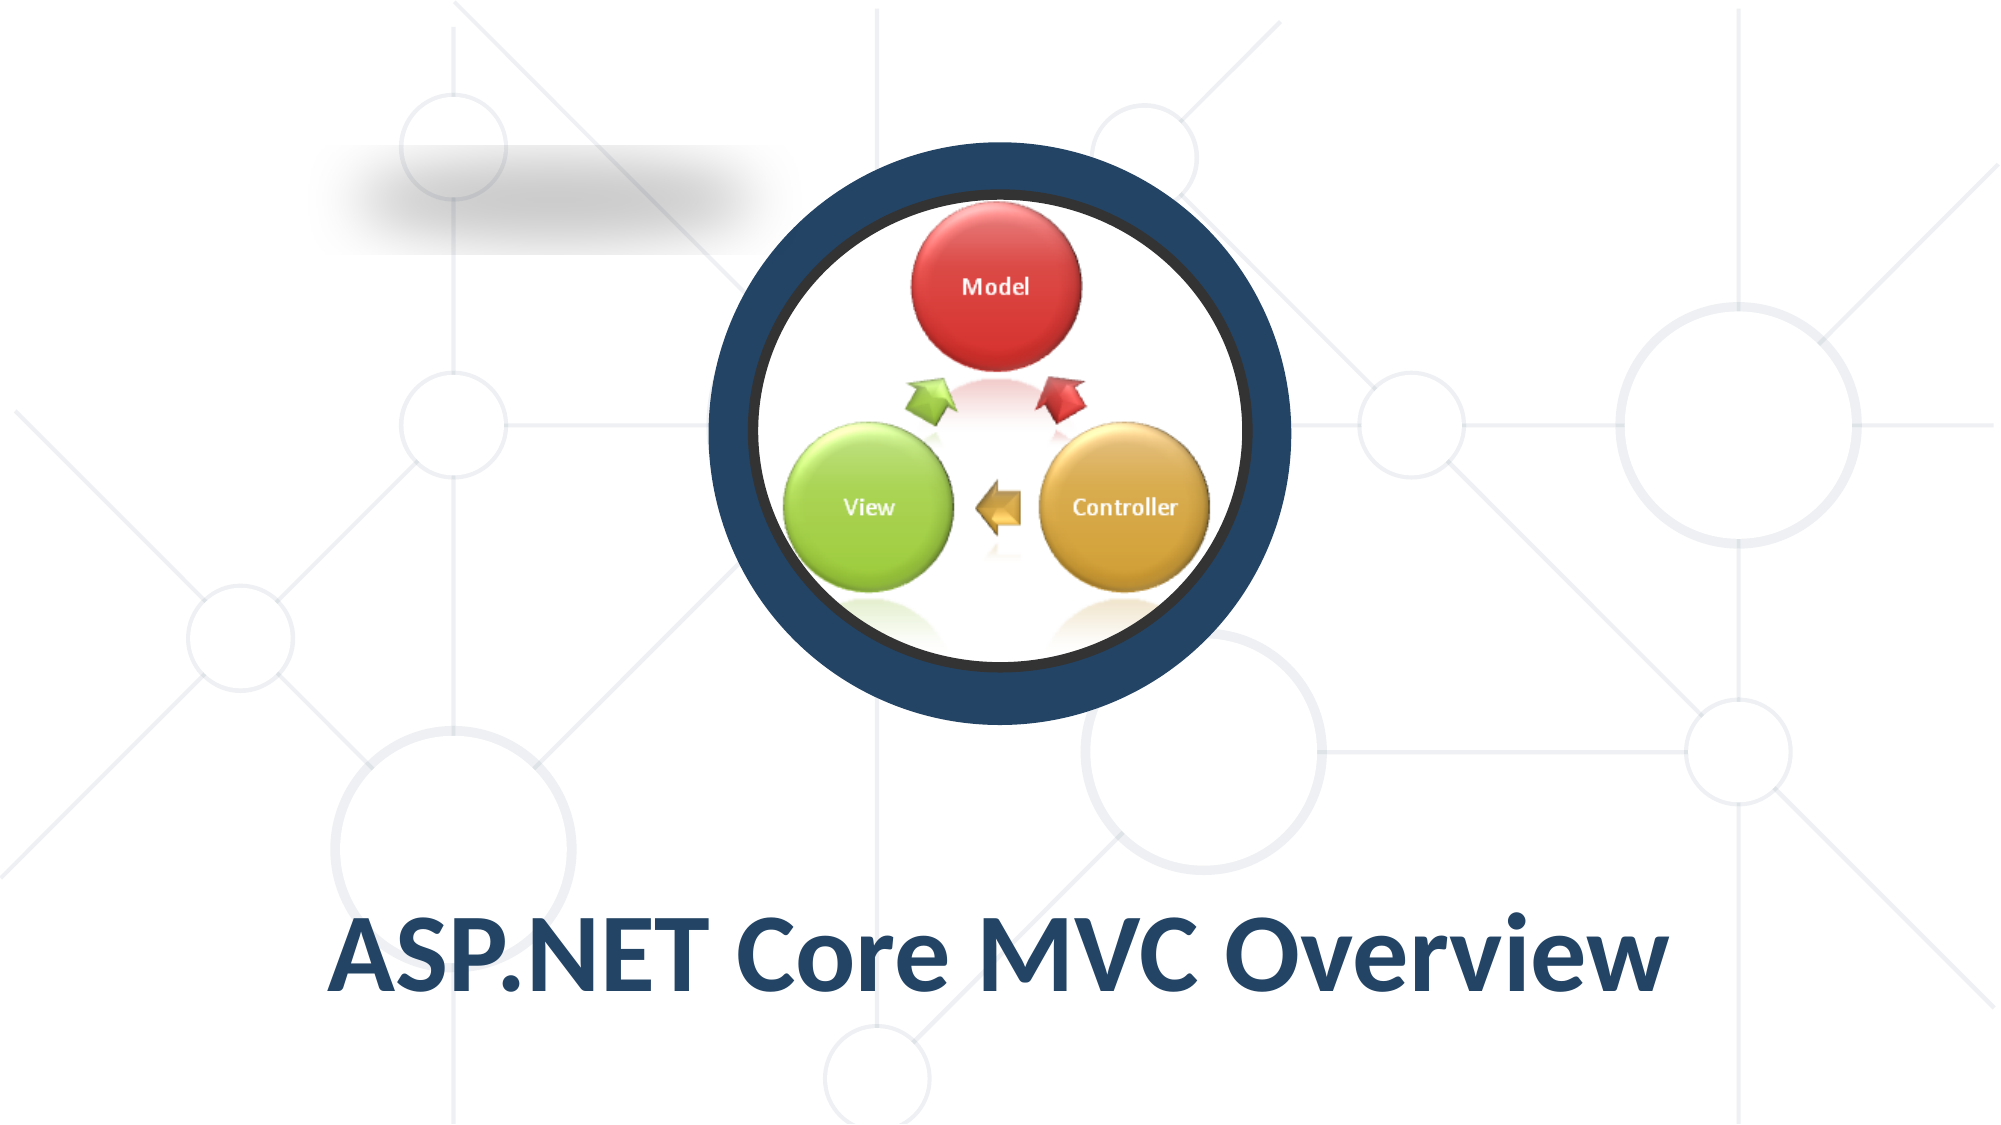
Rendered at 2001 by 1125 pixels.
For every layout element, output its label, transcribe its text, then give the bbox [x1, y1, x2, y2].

picture [752, 194, 1248, 668]
list ASP.NET Core MVC Overview [100, 880, 1900, 1007]
